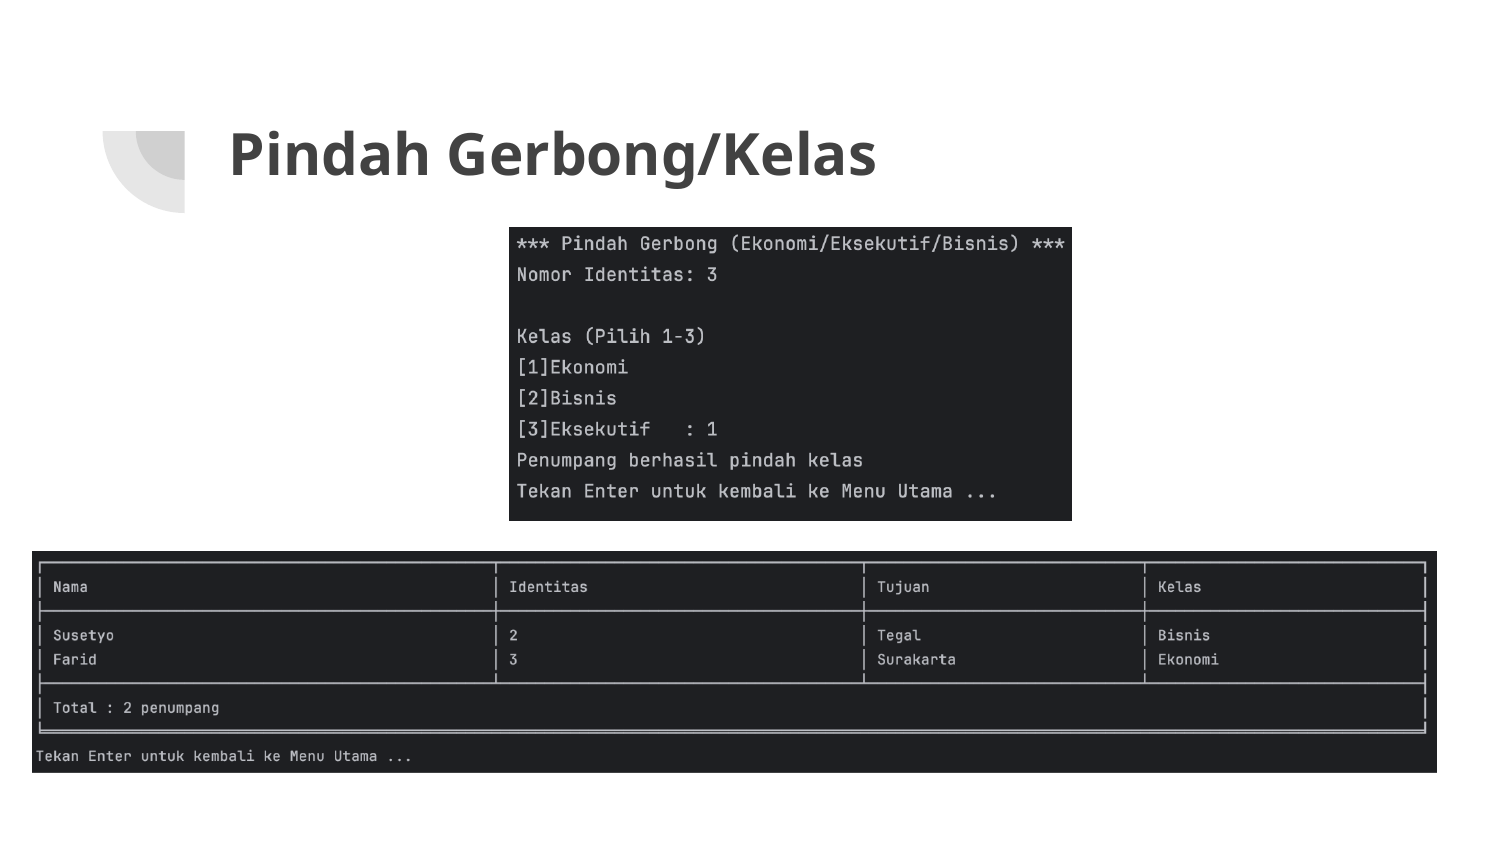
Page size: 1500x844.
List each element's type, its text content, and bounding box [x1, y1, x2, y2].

title Pindah Gerbong/Kelas [213, 98, 1368, 263]
picture [508, 227, 1073, 521]
picture [32, 551, 1438, 774]
